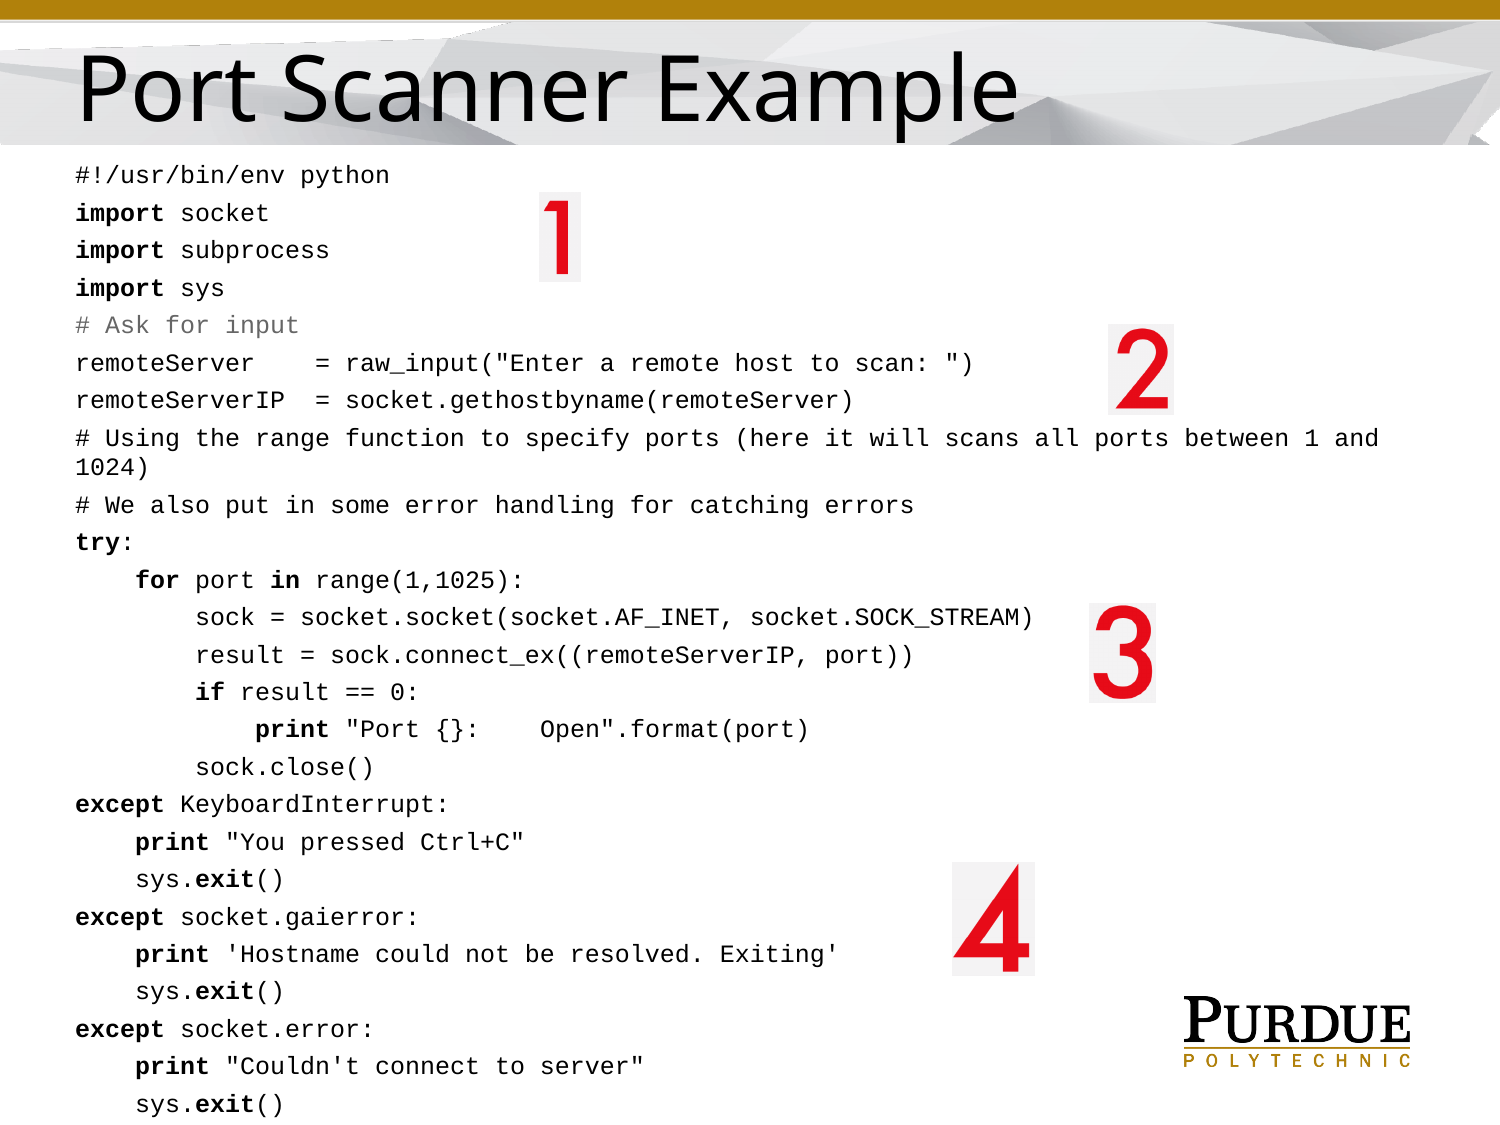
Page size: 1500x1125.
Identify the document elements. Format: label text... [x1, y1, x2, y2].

picture [1107, 324, 1174, 415]
picture [952, 861, 1035, 976]
picture [0, 22, 1500, 145]
list #!/usr/bin/env python import socket import subprocess import sys # Ask for input remoteServer = raw_input("Enter a remote host to scan: ") remoteServerIP = socket.gethostbyname(remoteServer) # Using the range function to specify ports (here it will scans all ports between 1 and 1024) # We also put in some error handling for catching errors try: for port in range(1,1025): sock = socket.socket(socket.AF_INET, socket.SOCK_STREAM) result = sock.connect_ex((remoteServerIP, port)) if result == 0: print "Port {}: Open".format(port) sock.close() except KeyboardInterrupt: print "You pressed Ctrl+C" sys.exit() except socket.gaierror: print 'Hostname could not be resolved. Exiting' sys.exit() except socket.error: print "Couldn't connect to server" sys.exit() [60, 151, 1426, 1125]
list Port Scanner Example [60, 21, 1427, 136]
picture [538, 192, 581, 283]
picture [1089, 603, 1156, 704]
